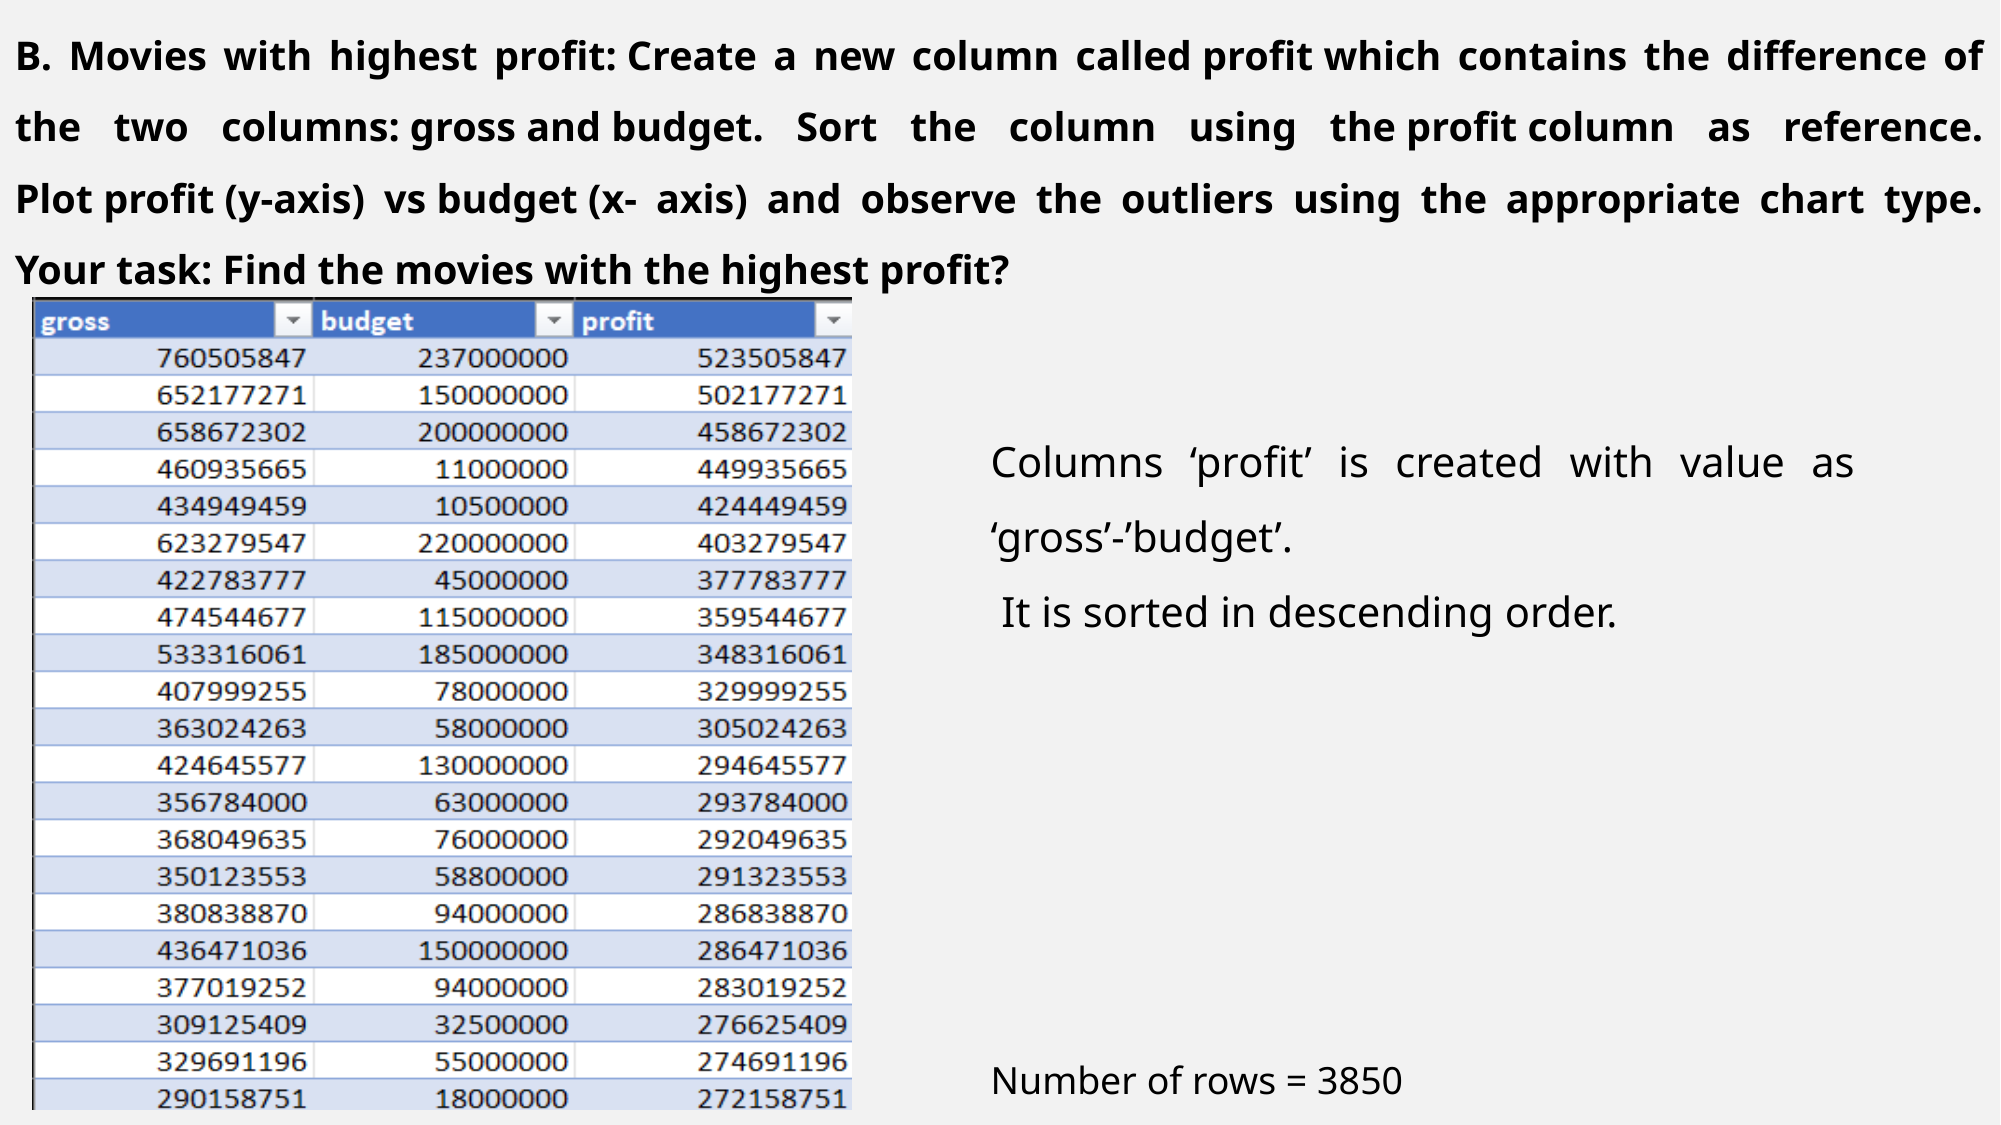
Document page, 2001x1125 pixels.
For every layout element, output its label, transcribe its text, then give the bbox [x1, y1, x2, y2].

text_box Columns ‘profit’ is created with value as ‘gross’-’budget’. It is sorted in descending order. [975, 402, 1870, 643]
text_box B. Movies with highest profit: Create a new column called profit which contains the difference of the two columns: gross and budget. Sort the column using the profit column as reference. Plot profit (y-axis) vs budget (x- axis) and observe the outliers using the appropriate chart type. Your task: Find the movies with the highest profit? [0, 0, 2000, 278]
text_box Number of rows = 3850 [975, 1049, 1452, 1110]
picture [31, 297, 852, 1110]
